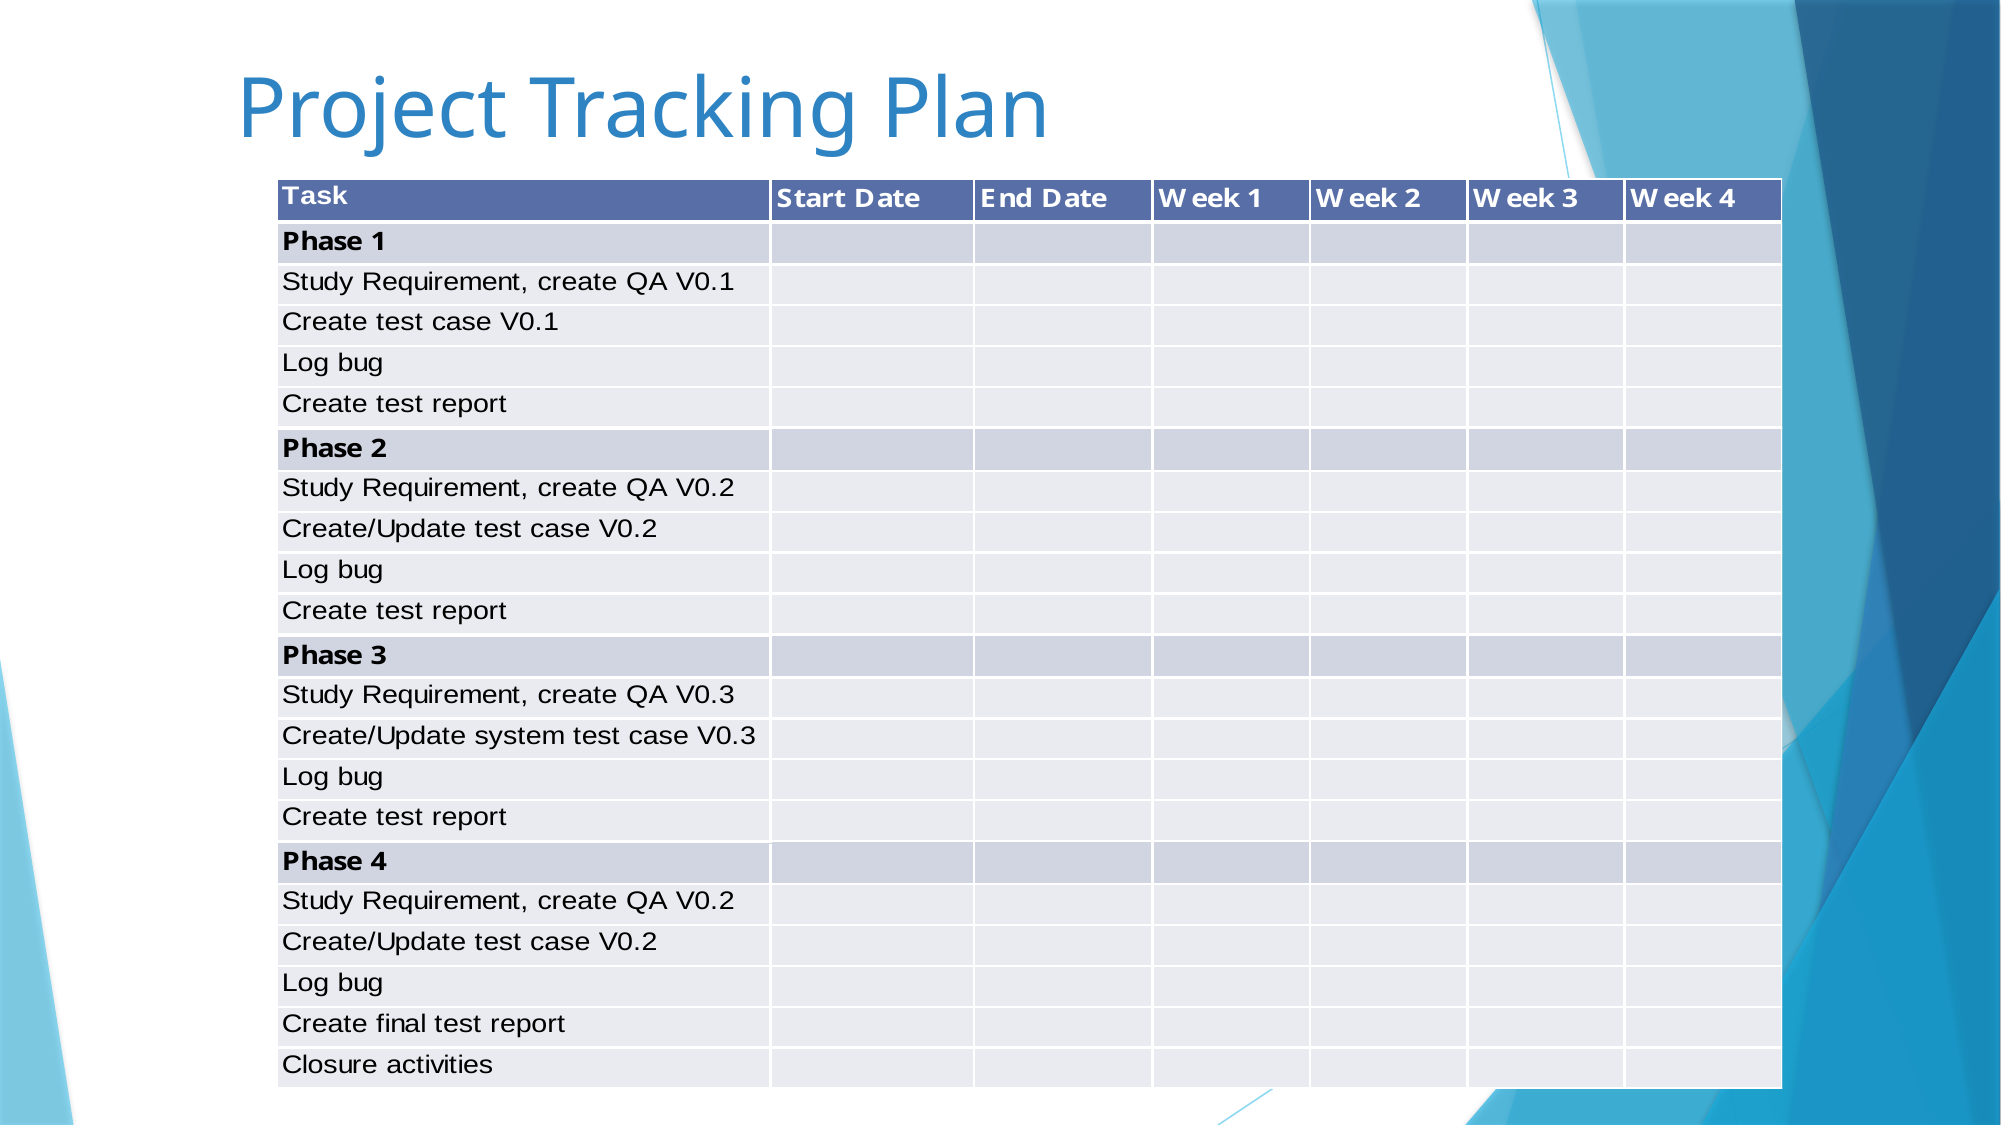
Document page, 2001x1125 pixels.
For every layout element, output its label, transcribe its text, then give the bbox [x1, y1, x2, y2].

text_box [275, 178, 1784, 1091]
title Project Tracking Plan [221, 47, 1632, 264]
